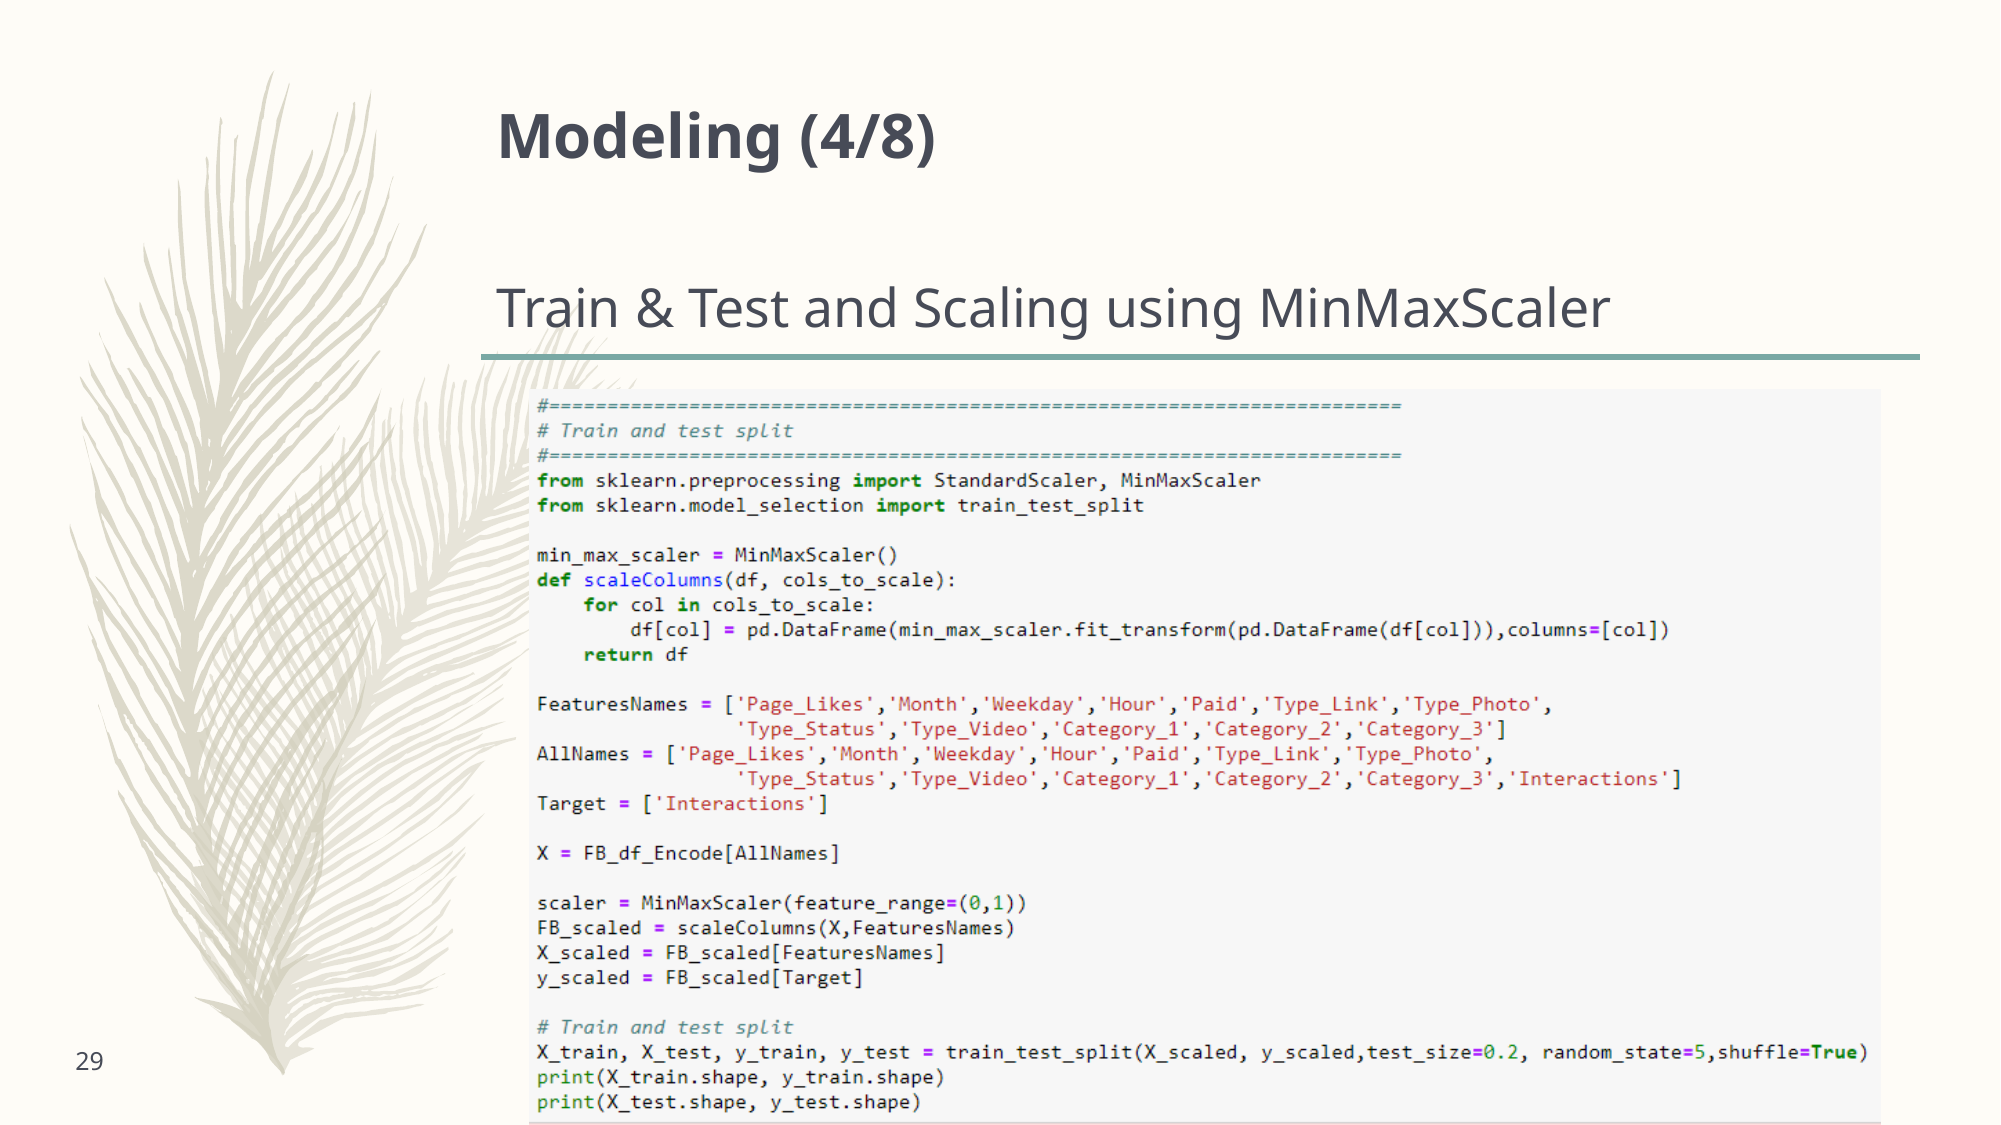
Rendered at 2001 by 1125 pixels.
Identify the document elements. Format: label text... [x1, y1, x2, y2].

picture [529, 389, 1881, 1125]
title Modeling (4/8) Train & Test and Scaling using MinMaxScaler [481, 93, 1920, 350]
footer 29 [25, 1032, 154, 1093]
